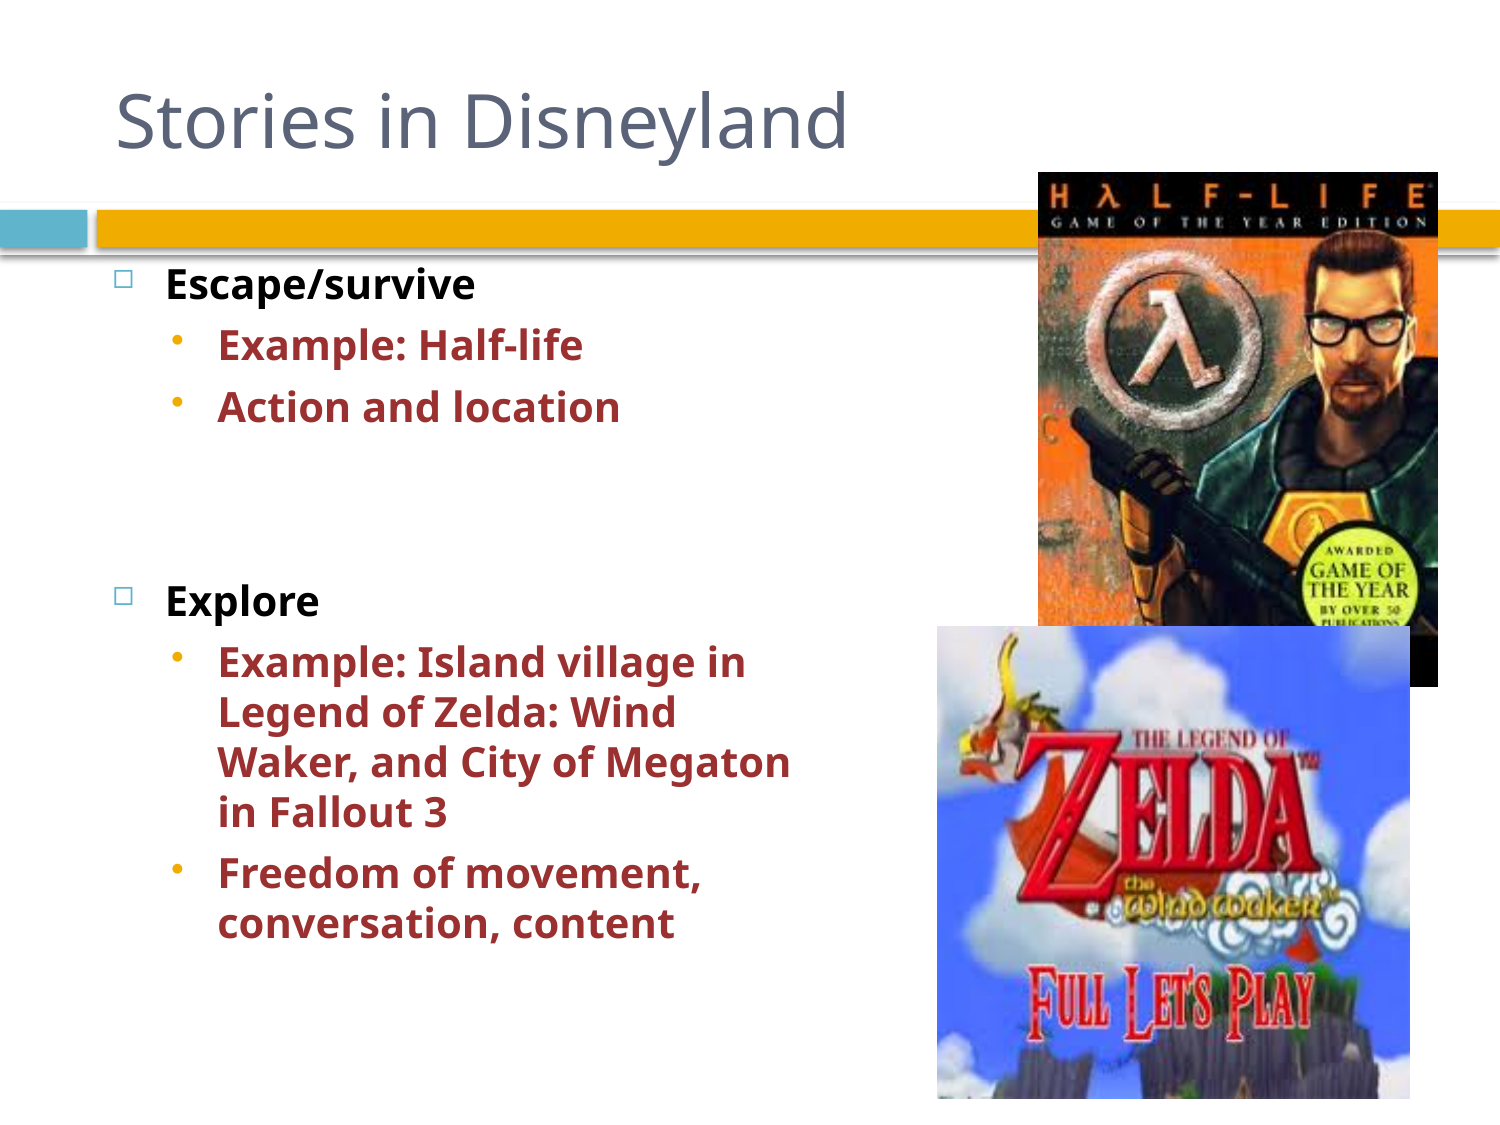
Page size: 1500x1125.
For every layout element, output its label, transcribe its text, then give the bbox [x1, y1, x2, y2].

list Escape/survive Example: Half-life Action and location Explore Example: Island village in Legend of Zelda: Wind Waker, and City of Megaton in Fallout 3 Freedom of movement, conversation, content [97, 249, 821, 1000]
title Stories in Disneyland [100, 37, 1438, 200]
picture [937, 172, 1439, 1099]
